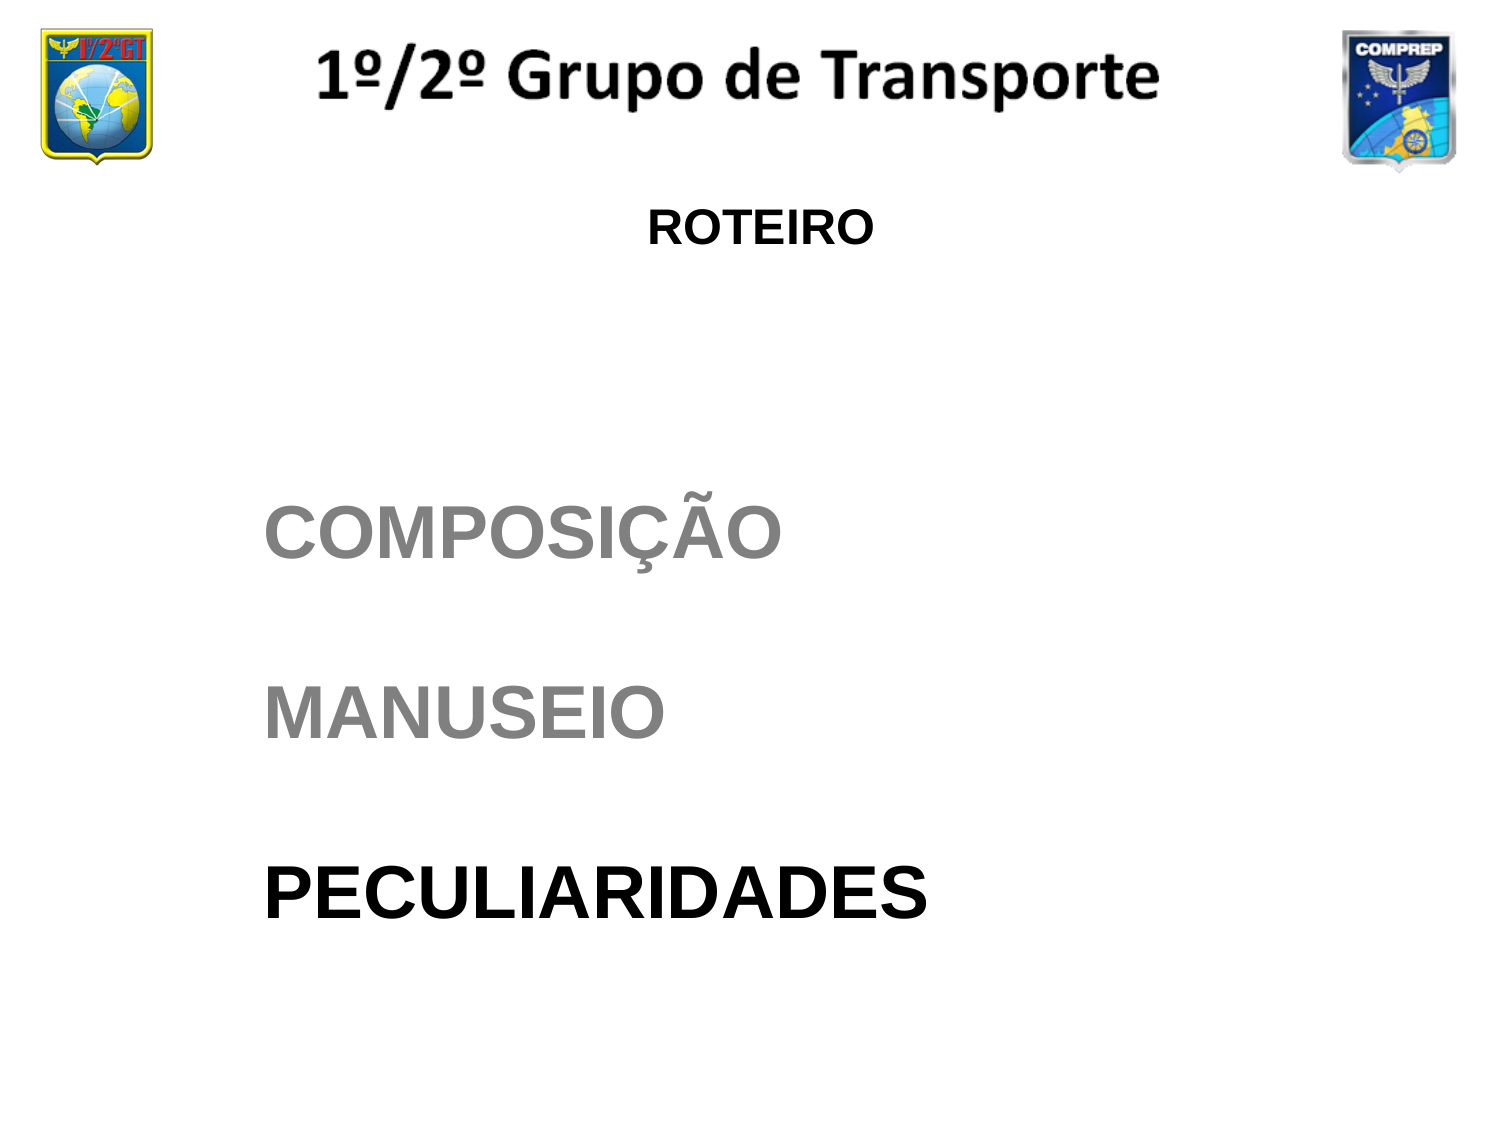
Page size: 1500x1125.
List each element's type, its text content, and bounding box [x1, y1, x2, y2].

text_box COMPOSIÇÃO MANUSEIO PECULIARIDADES [164, 386, 1360, 942]
picture [1341, 29, 1462, 176]
picture [301, 40, 1181, 132]
picture [38, 26, 154, 166]
text_box ROTEIRO [632, 187, 926, 263]
